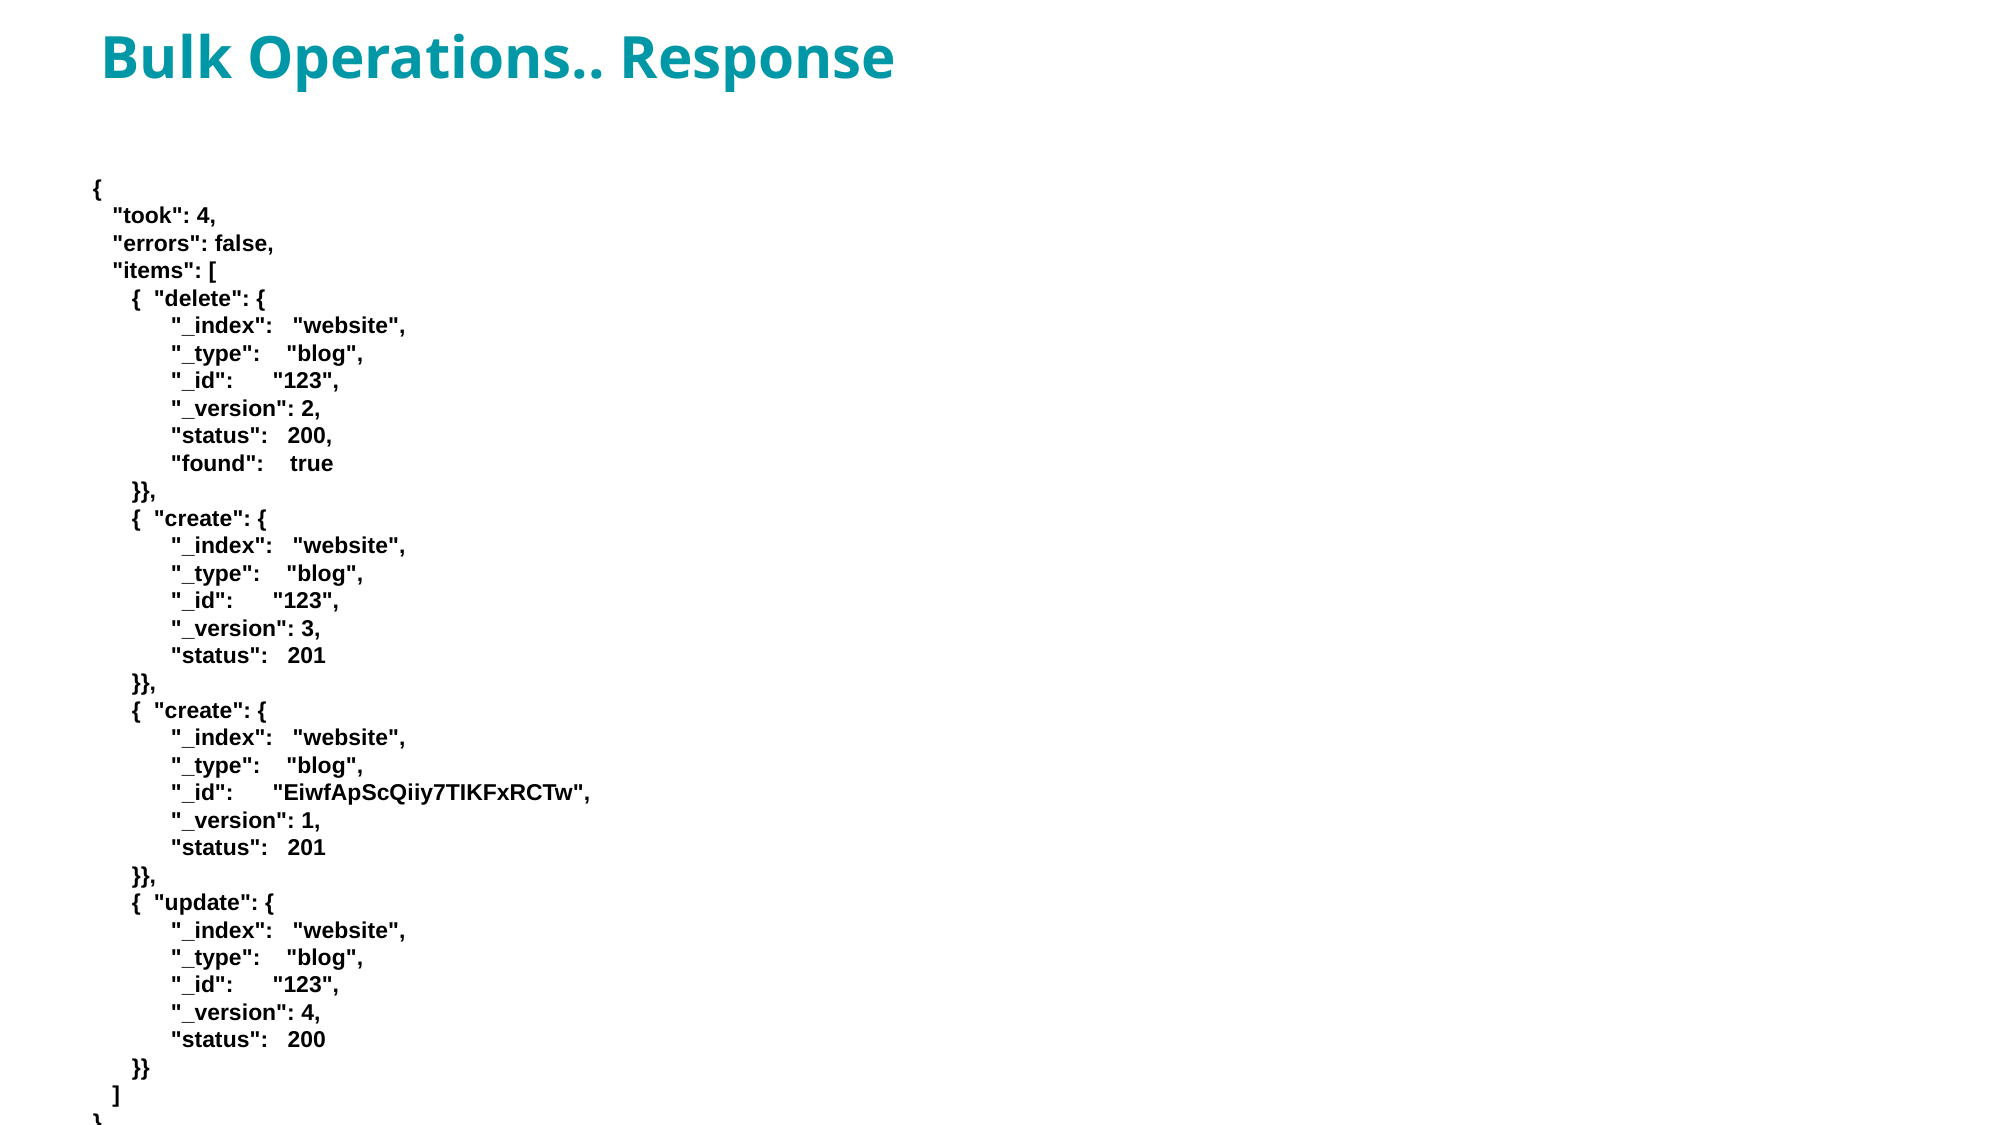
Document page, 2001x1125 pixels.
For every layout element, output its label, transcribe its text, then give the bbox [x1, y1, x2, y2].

text_box { "took": 4, "errors": false, "items": [ { "delete": { "_index": "website", "_type": "blog", "_id": "123", "_version": 2, "status": 200, "found": true }}, { "create": { "_index": "website", "_type": "blog", "_id": "123", "_version": 3, "status": 201 }}, { "create": { "_index": "website", "_type": "blog", "_id": "EiwfApScQiiy7TIKFxRCTw", "_version": 1, "status": 201 }}, { "update": { "_index": "website", "_type": "blog", "_id": "123", "_version": 4, "status": 200 }} ] } [78, 166, 1896, 1125]
title Bulk Operations.. Response [80, 0, 1925, 178]
